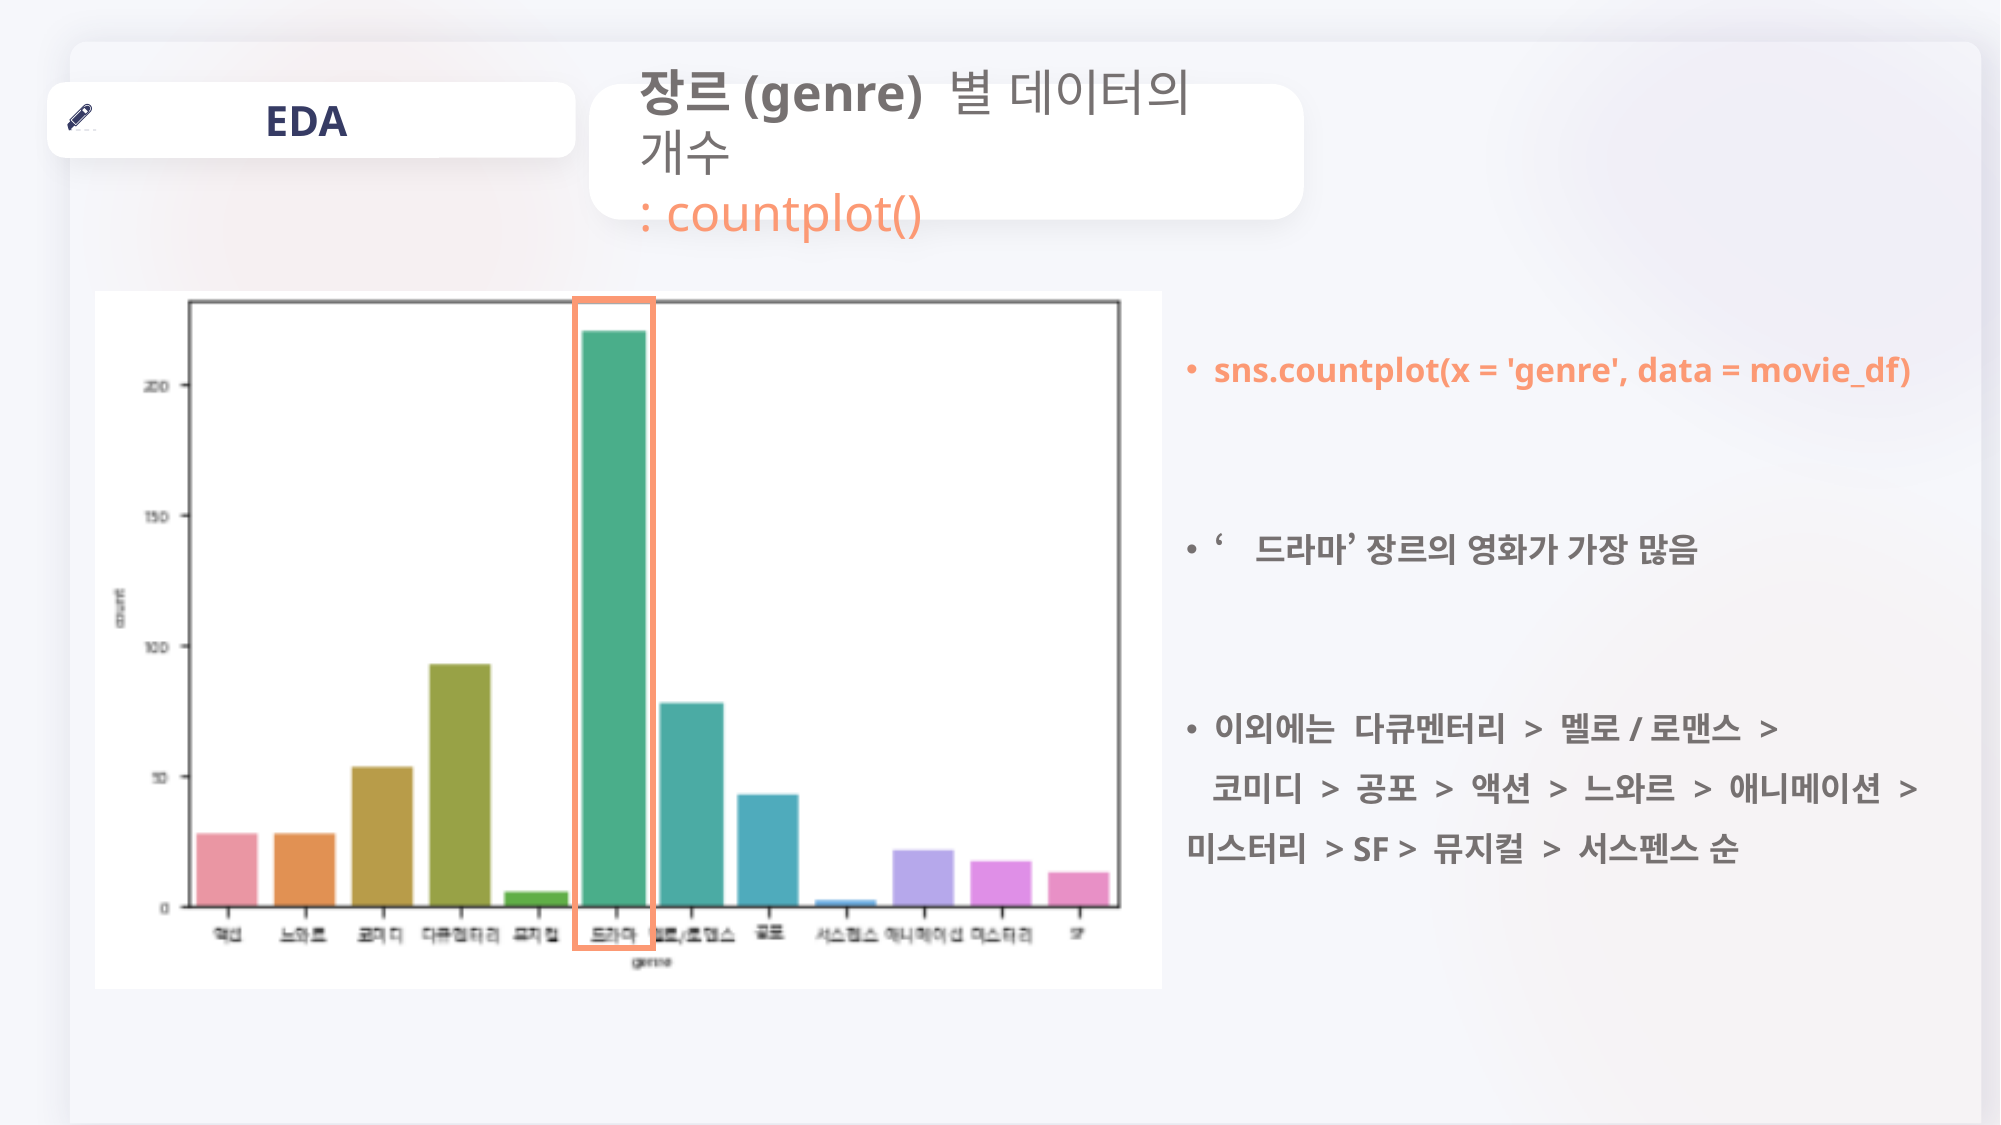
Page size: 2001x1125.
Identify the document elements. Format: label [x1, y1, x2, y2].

text_box [25, 0, 2000, 1125]
picture [95, 291, 1162, 989]
